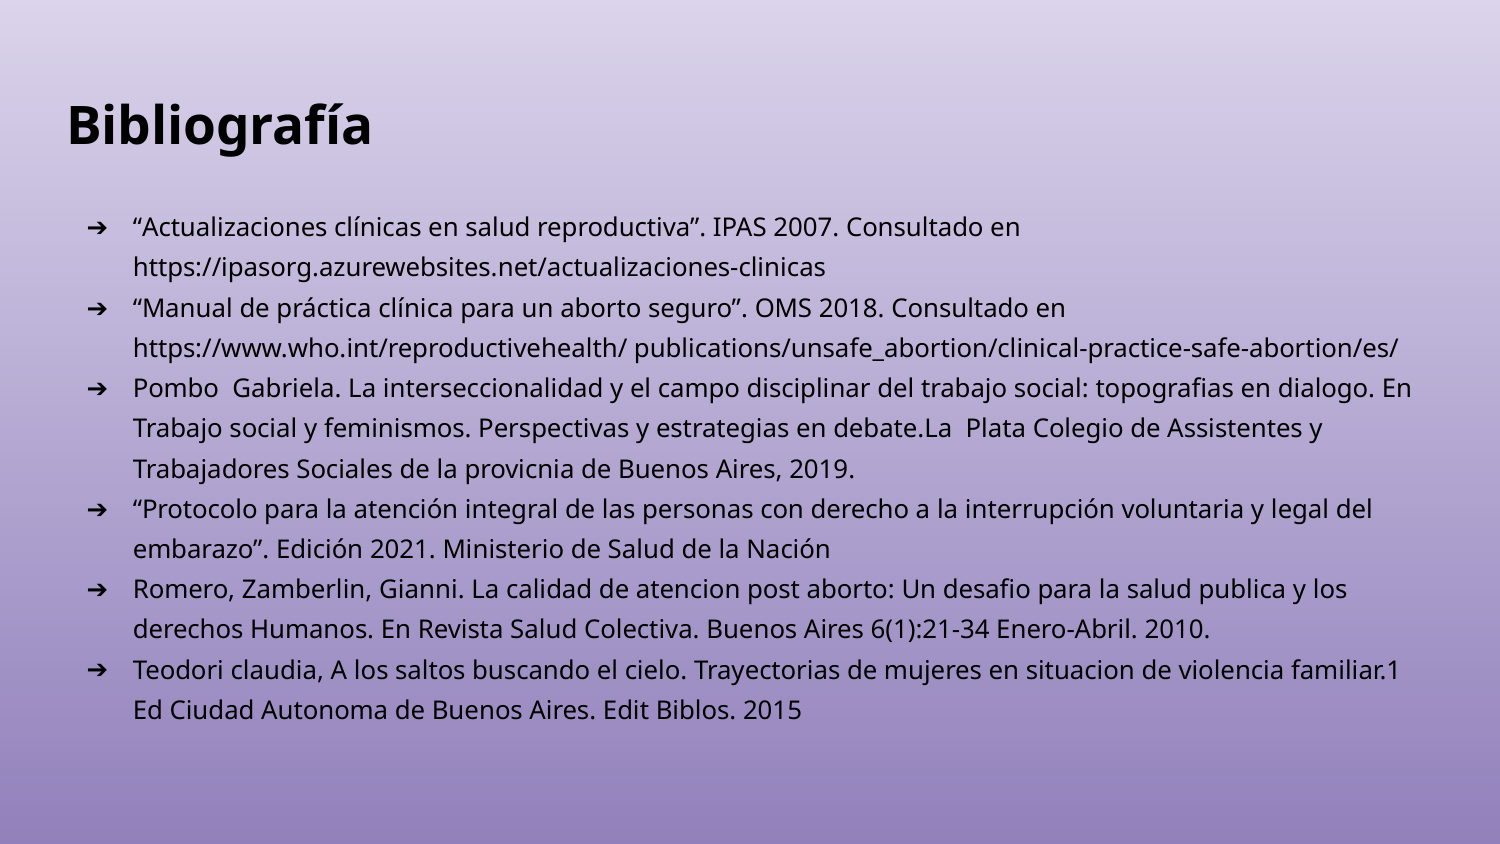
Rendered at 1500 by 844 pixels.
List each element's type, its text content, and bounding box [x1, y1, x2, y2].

list “Actualizaciones clínicas en salud reproductiva”. IPAS 2007. Consultado en https://ipasorg.azurewebsites.net/actualizaciones-clinicas “Manual de práctica clínica para un aborto seguro”. OMS 2018. Consultado en https://www.who.int/reproductivehealth/ publications/unsafe_abortion/clinical-practice-safe-abortion/es/ Pombo Gabriela. La interseccionalidad y el campo disciplinar del trabajo social: topografias en dialogo. En Trabajo social y feminismos. Perspectivas y estrategias en debate.La Plata Colegio de Assistentes y Trabajadores Sociales de la provicnia de Buenos Aires, 2019. “Protocolo para la atención integral de las personas con derecho a la interrupción voluntaria y legal del embarazo”. Edición 2021. Ministerio de Salud de la Nación Romero, Zamberlin, Gianni. La calidad de atencion post aborto: Un desafio para la salud publica y los derechos Humanos. En Revista Salud Colectiva. Buenos Aires 6(1):21-34 Enero-Abril. 2010. Teodori claudia, A los saltos buscando el cielo. Trayectorias de mujeres en situacion de violencia familiar.1 Ed Ciudad Autonoma de Buenos Aires. Edit Biblos. 2015 [51, 189, 1449, 750]
title Bibliografía [51, 72, 1449, 176]
